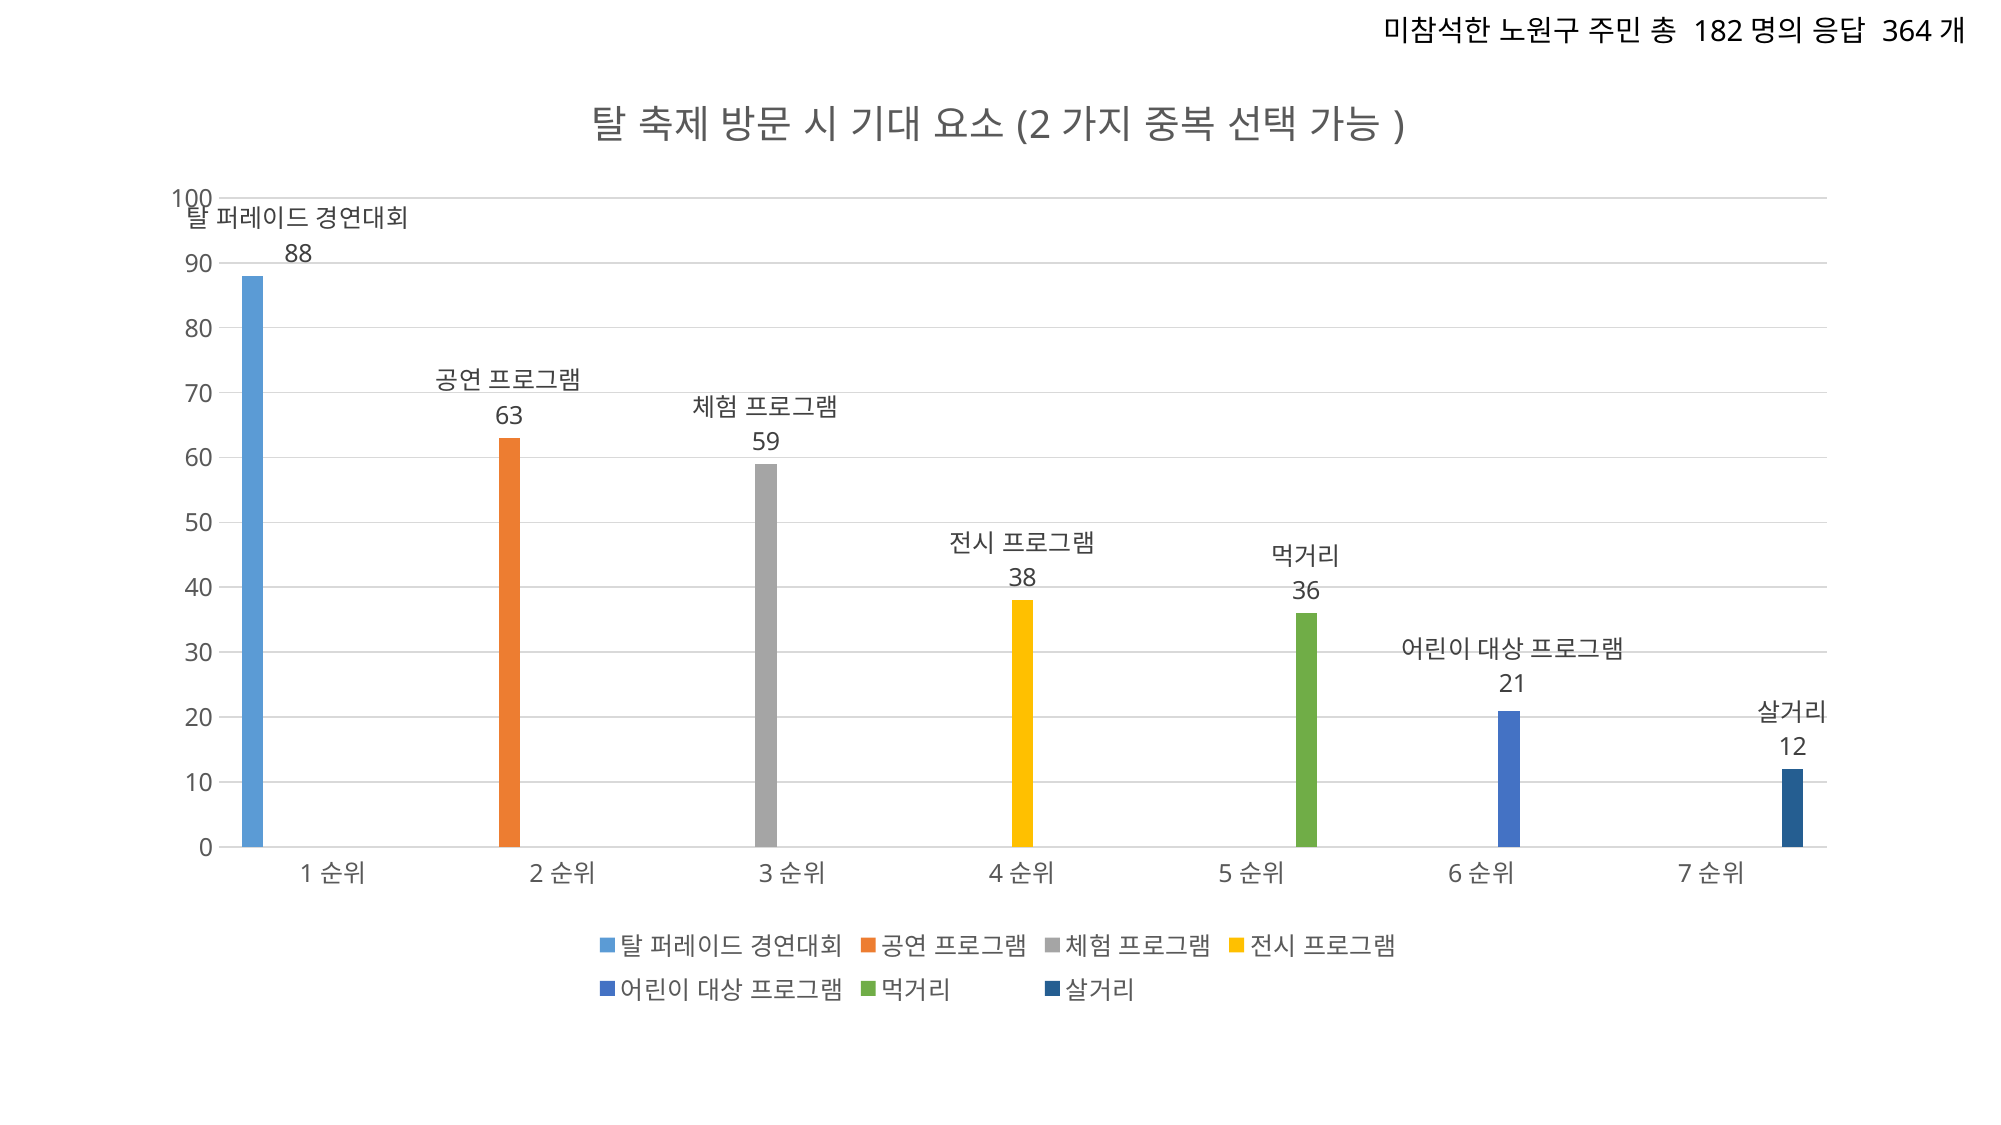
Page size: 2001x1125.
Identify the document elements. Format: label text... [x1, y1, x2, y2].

chart [135, 54, 1861, 1014]
text_box 미참석한 노원구 주민 총 182명의 응답 364개 [1368, 4, 1990, 55]
